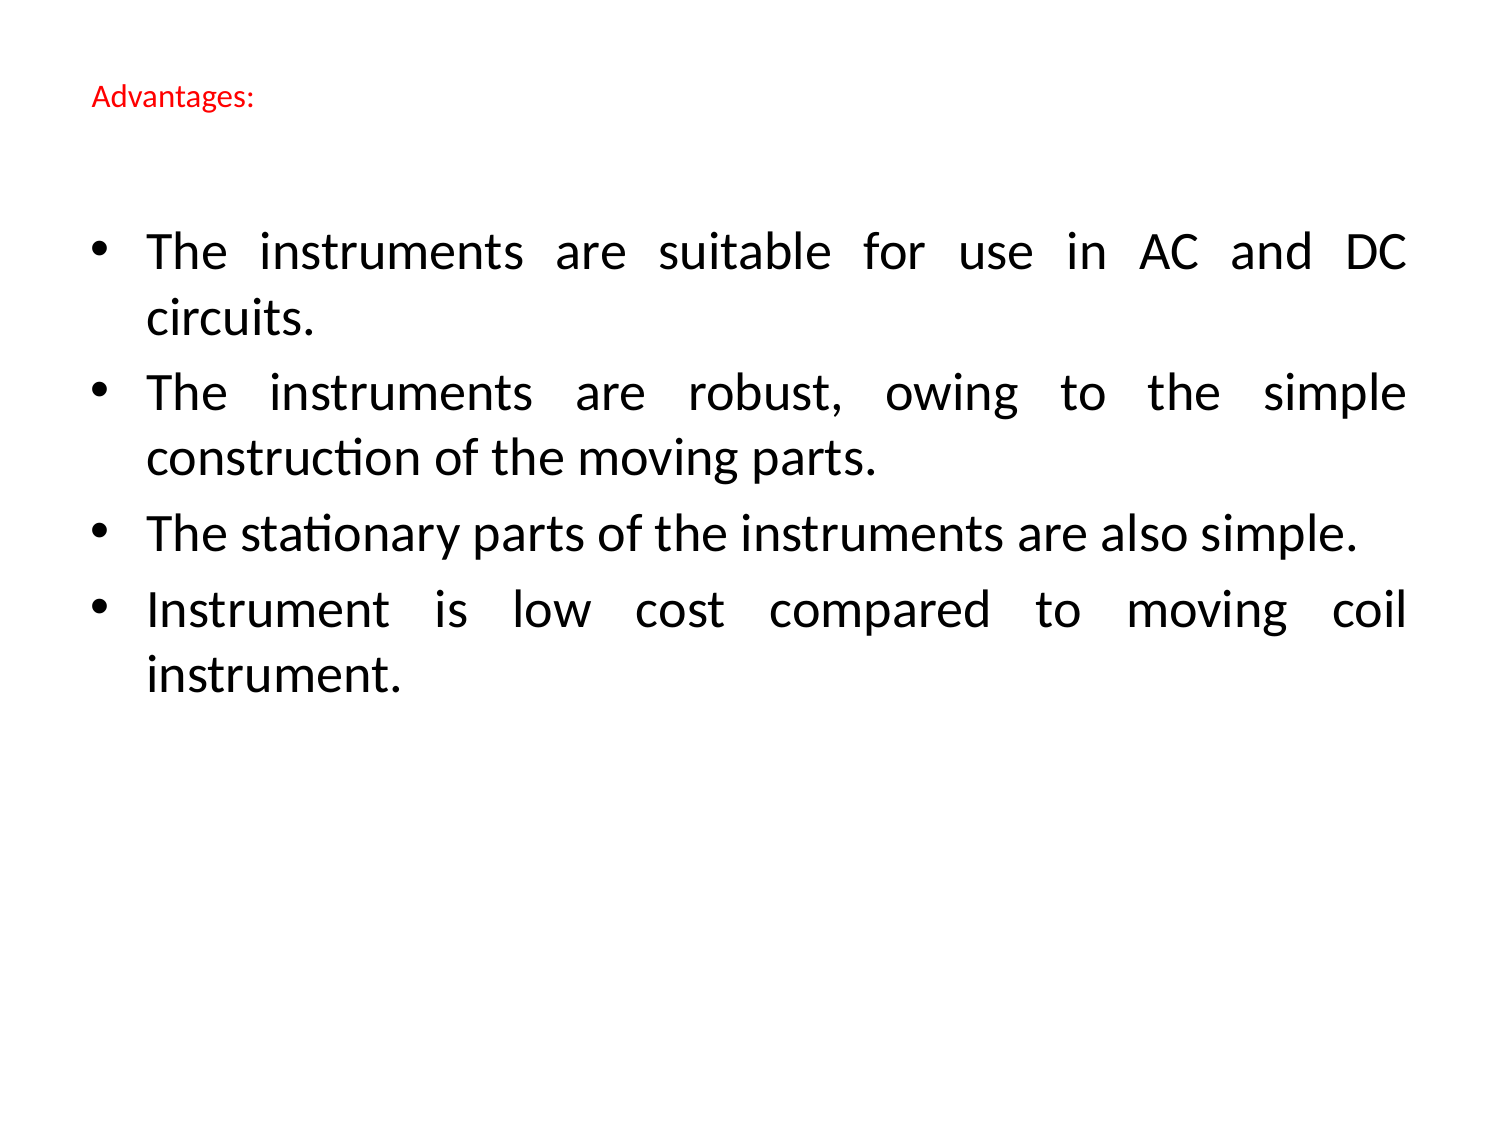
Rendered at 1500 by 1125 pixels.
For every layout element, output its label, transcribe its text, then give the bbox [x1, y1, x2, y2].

list The instruments are suitable for use in AC and DC circuits. The instruments are robust, owing to the simple construction of the moving parts. The stationary parts of the instruments are also simple. Instrument is low cost compared to moving coil instrument. [75, 208, 1425, 905]
title Advantages: [76, 66, 1427, 171]
